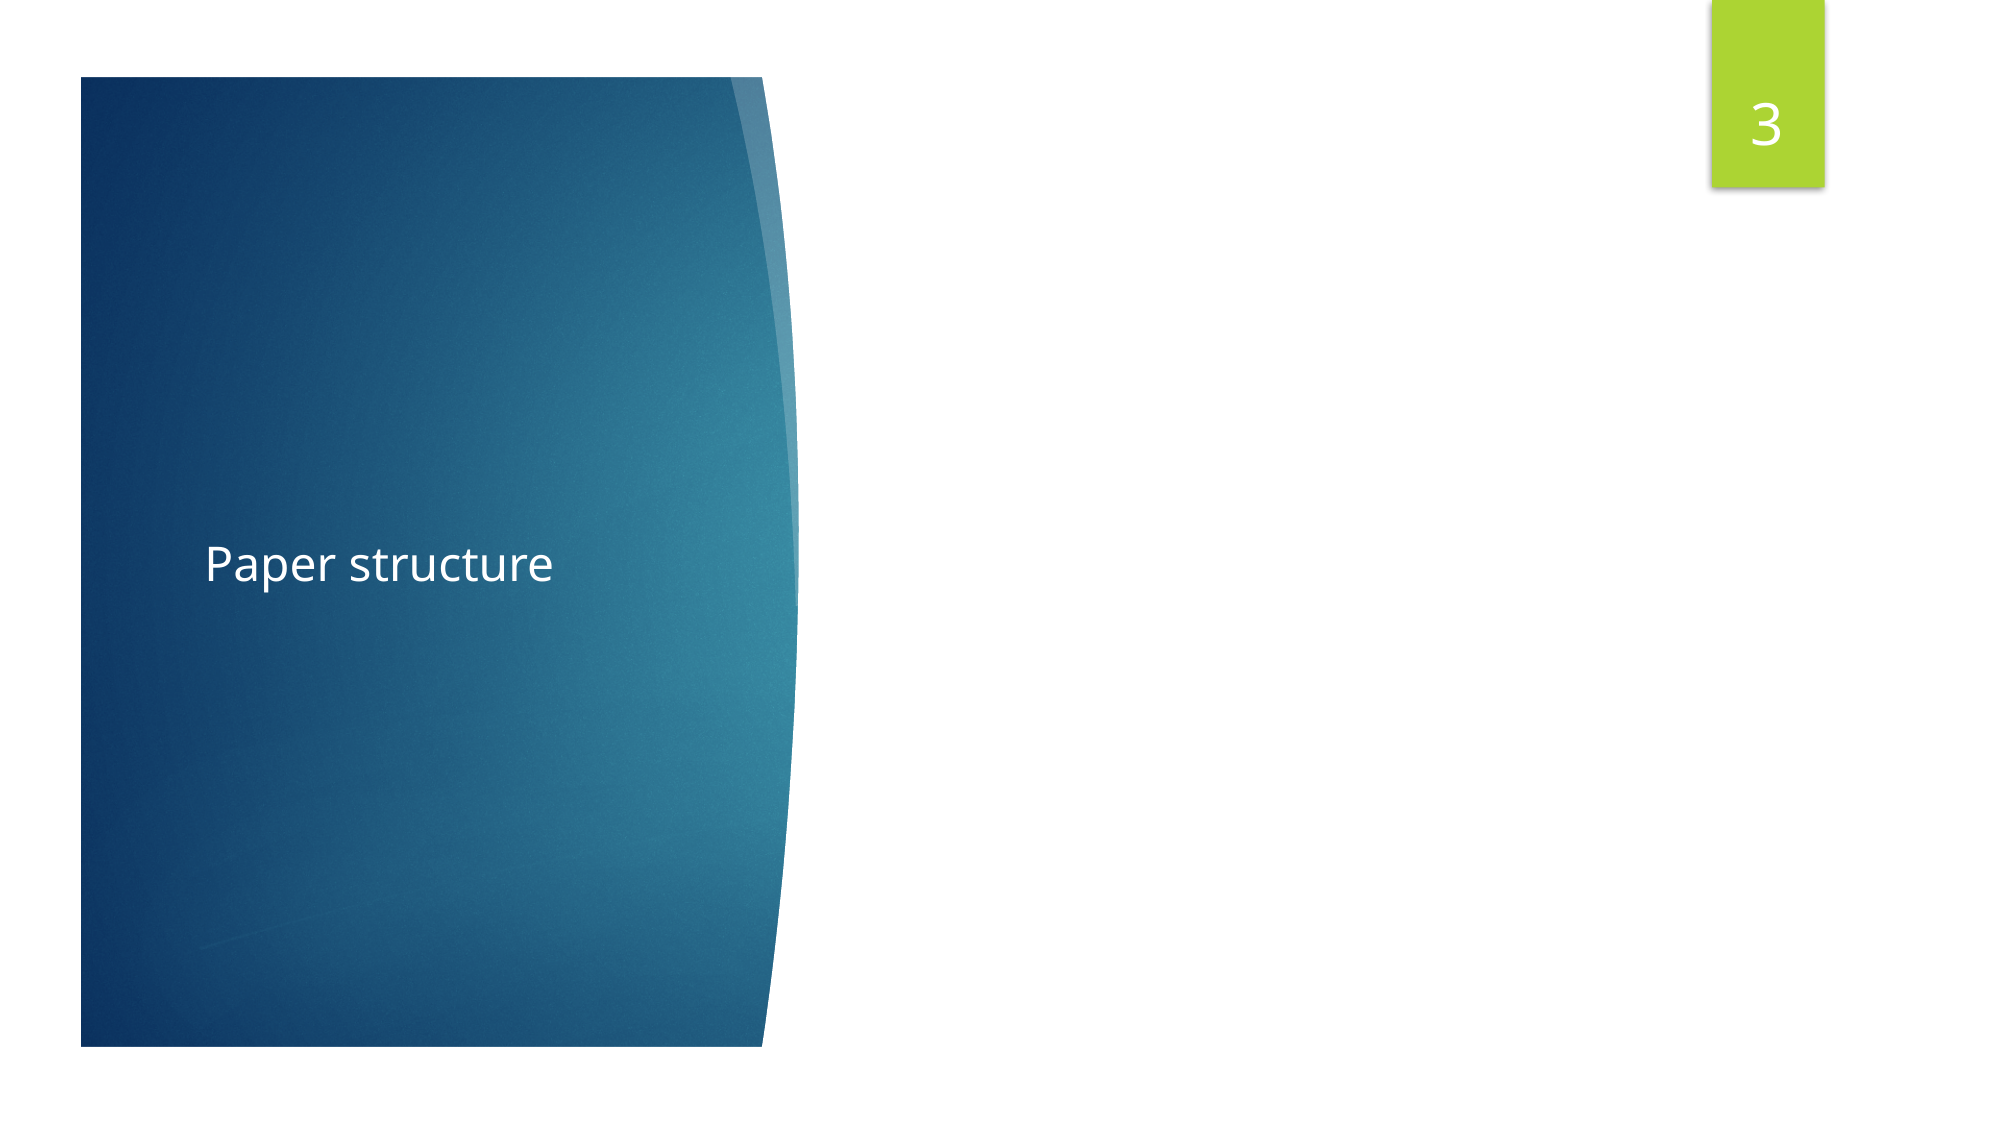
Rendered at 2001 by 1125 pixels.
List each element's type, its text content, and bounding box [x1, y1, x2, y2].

slide_number 3 [1698, 48, 1836, 175]
title Paper structure [189, 375, 754, 750]
